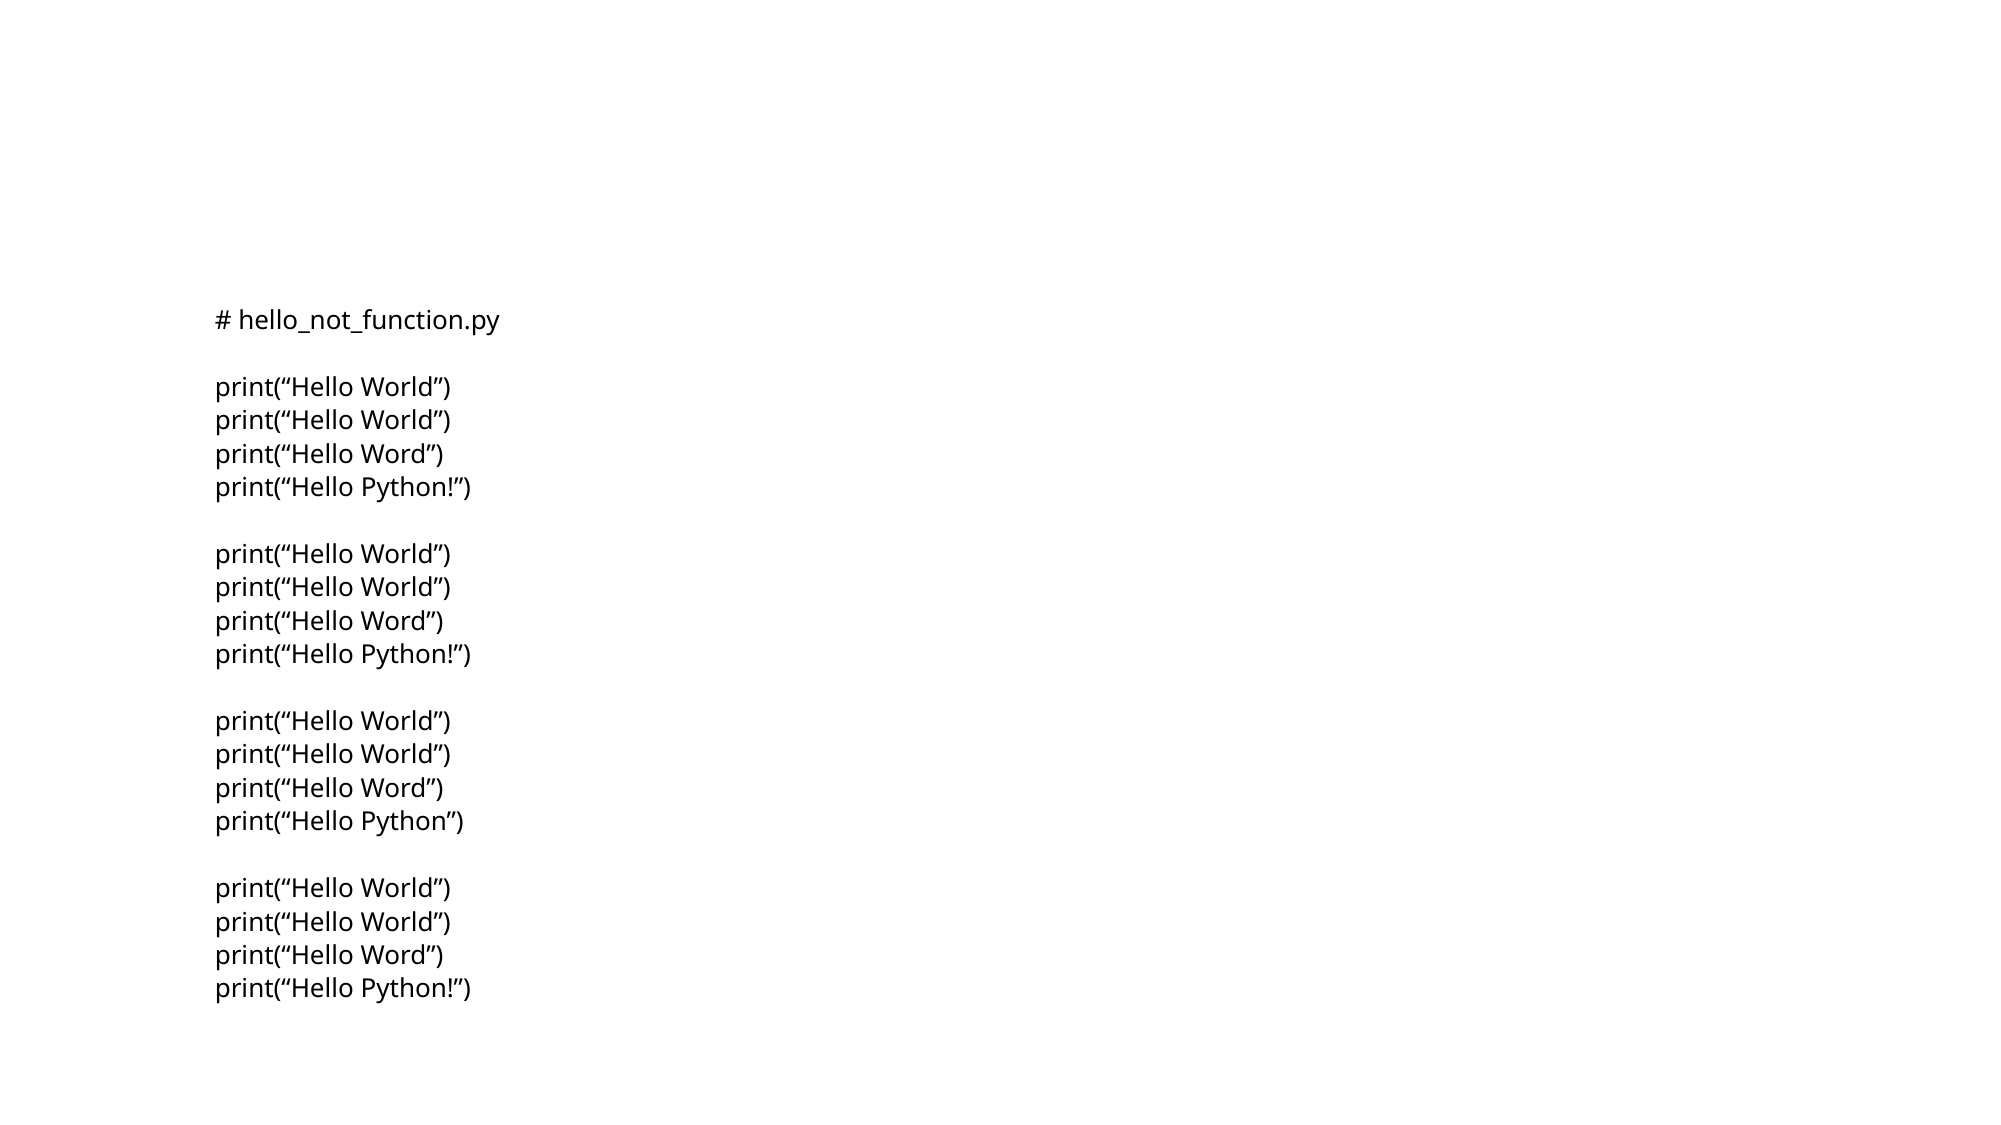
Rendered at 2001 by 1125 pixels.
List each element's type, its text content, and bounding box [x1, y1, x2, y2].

list # hello_not_function.py print(“Hello World”) print(“Hello World”) print(“Hello Word”) print(“Hello Python!”) print(“Hello World”) print(“Hello World”) print(“Hello Word”) print(“Hello Python!”) print(“Hello World”) print(“Hello World”) print(“Hello Word”) print(“Hello Python”) print(“Hello World”) print(“Hello World”) print(“Hello Word”) print(“Hello Python!”) [137, 299, 1863, 1014]
